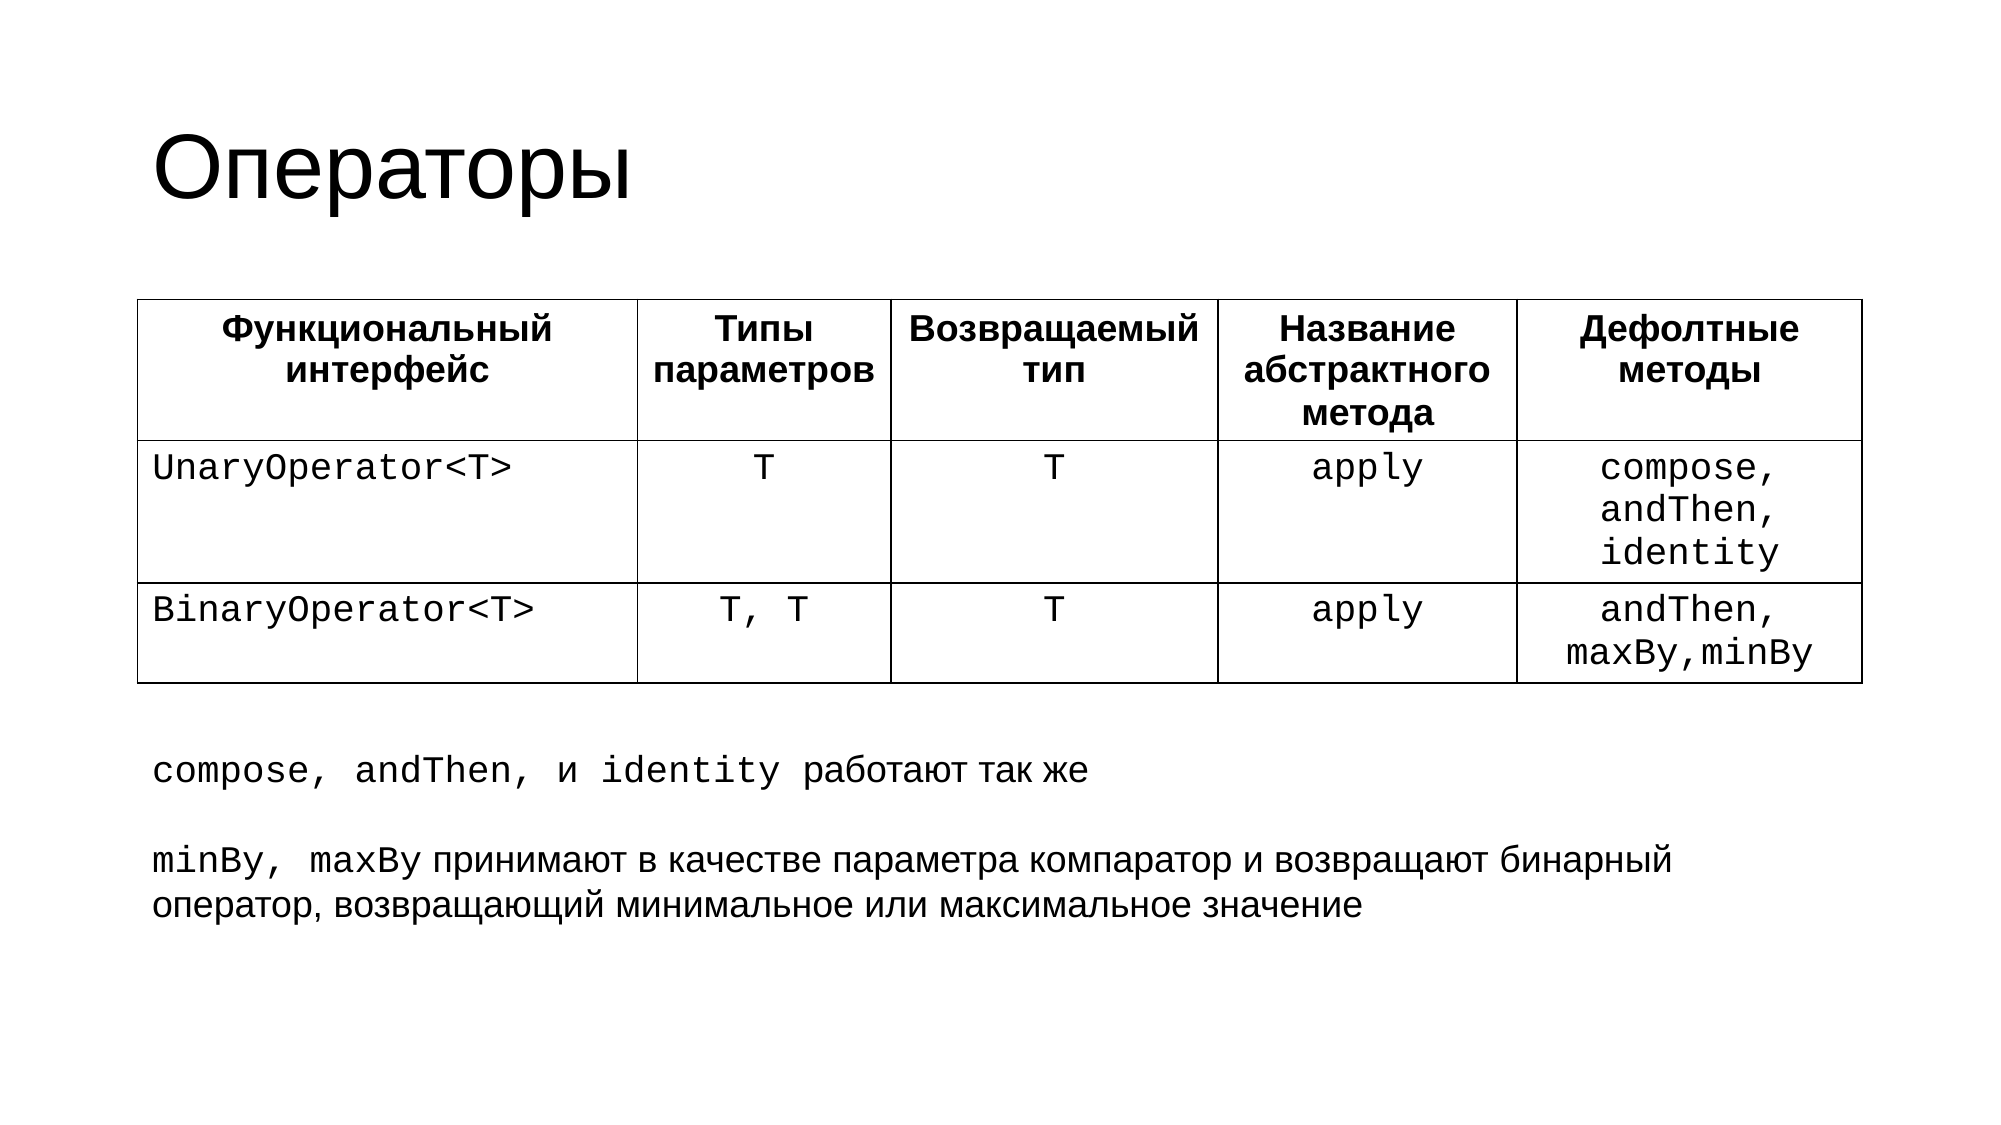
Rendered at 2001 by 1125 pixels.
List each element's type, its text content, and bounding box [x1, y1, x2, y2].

table_cell compose, andThen, identity [1518, 441, 1861, 582]
table_cell BinaryOperator<T> [138, 584, 637, 682]
table_header Название абстрактного метода [1219, 300, 1516, 440]
table_cell T [638, 441, 890, 582]
table_cell UnaryOperator<T> [138, 441, 637, 582]
table_header Типы параметров [638, 300, 890, 440]
text_box сompose, andThen, и identity работают так же minBy, maxBy принимают в качестве параметра компаратор и возвращают бинарный оператор, возвращающий минимальное или максимальное значение [137, 737, 1863, 933]
table_cell T [892, 441, 1217, 582]
table_cell T [892, 584, 1217, 682]
table_cell apply [1219, 441, 1516, 582]
table_cell andThen, maxBy,minBy [1518, 584, 1861, 682]
table_cell T, T [638, 584, 890, 682]
table_header Дефолтные методы [1518, 300, 1861, 440]
table_header Возвращаемый тип [892, 300, 1217, 440]
title Операторы [137, 59, 1863, 278]
table_header Функциональный интерфейс [138, 300, 637, 440]
table_cell apply [1219, 584, 1516, 682]
